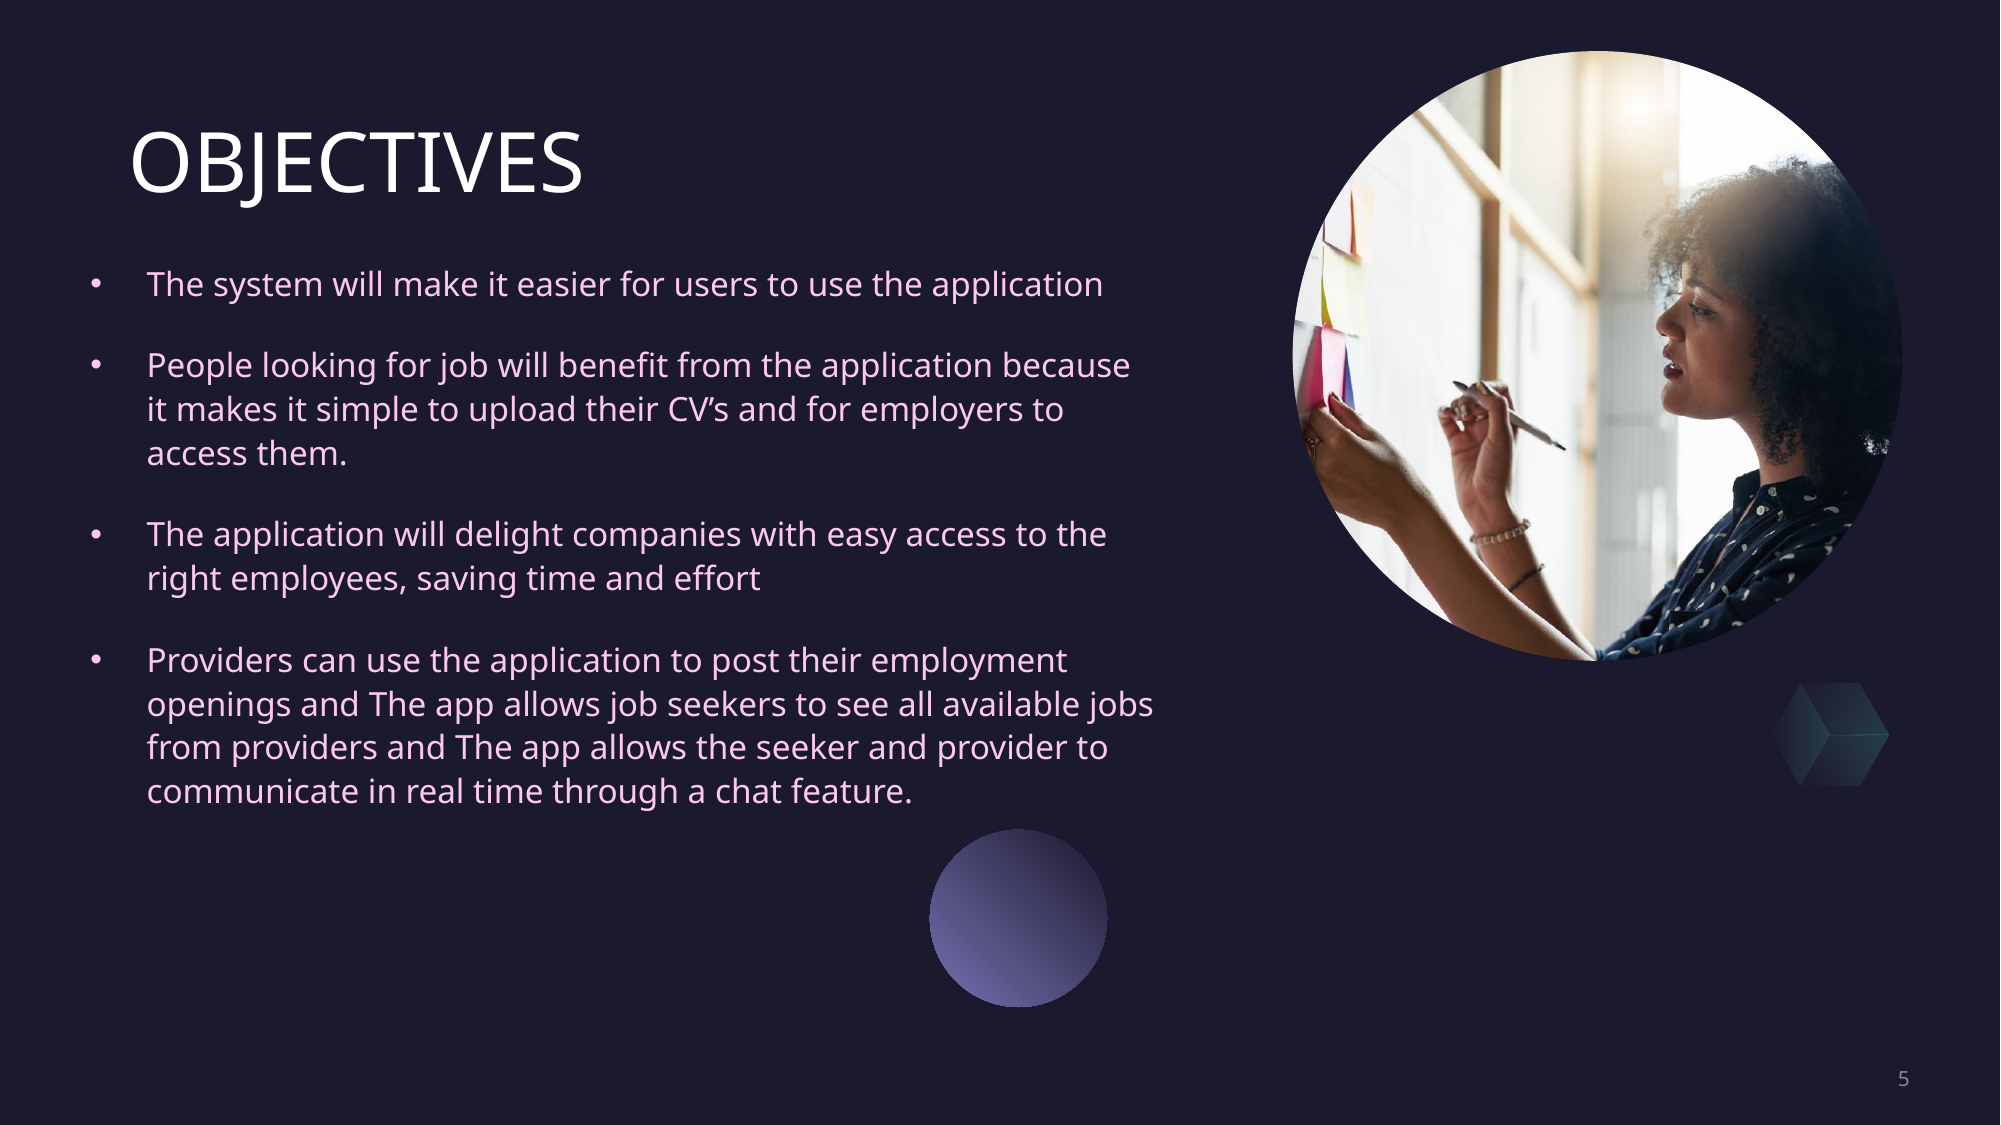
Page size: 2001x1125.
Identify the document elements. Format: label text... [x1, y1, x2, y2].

title Objectives [128, 90, 739, 211]
picture [1292, 51, 1903, 661]
list The system will make it easier for users to use the application People looking for job will benefit from the application because it makes it simple to upload their CV’s and for employers to access them. The application will delight companies with easy access to the right employees, saving time and effort Providers can use the application to post their employment openings and The app allows job seekers to see all available jobs from providers and The app allows the seeker and provider to communicate in real time through a chat feature. [90, 259, 1158, 869]
slide_number 5 [1632, 1067, 1910, 1093]
